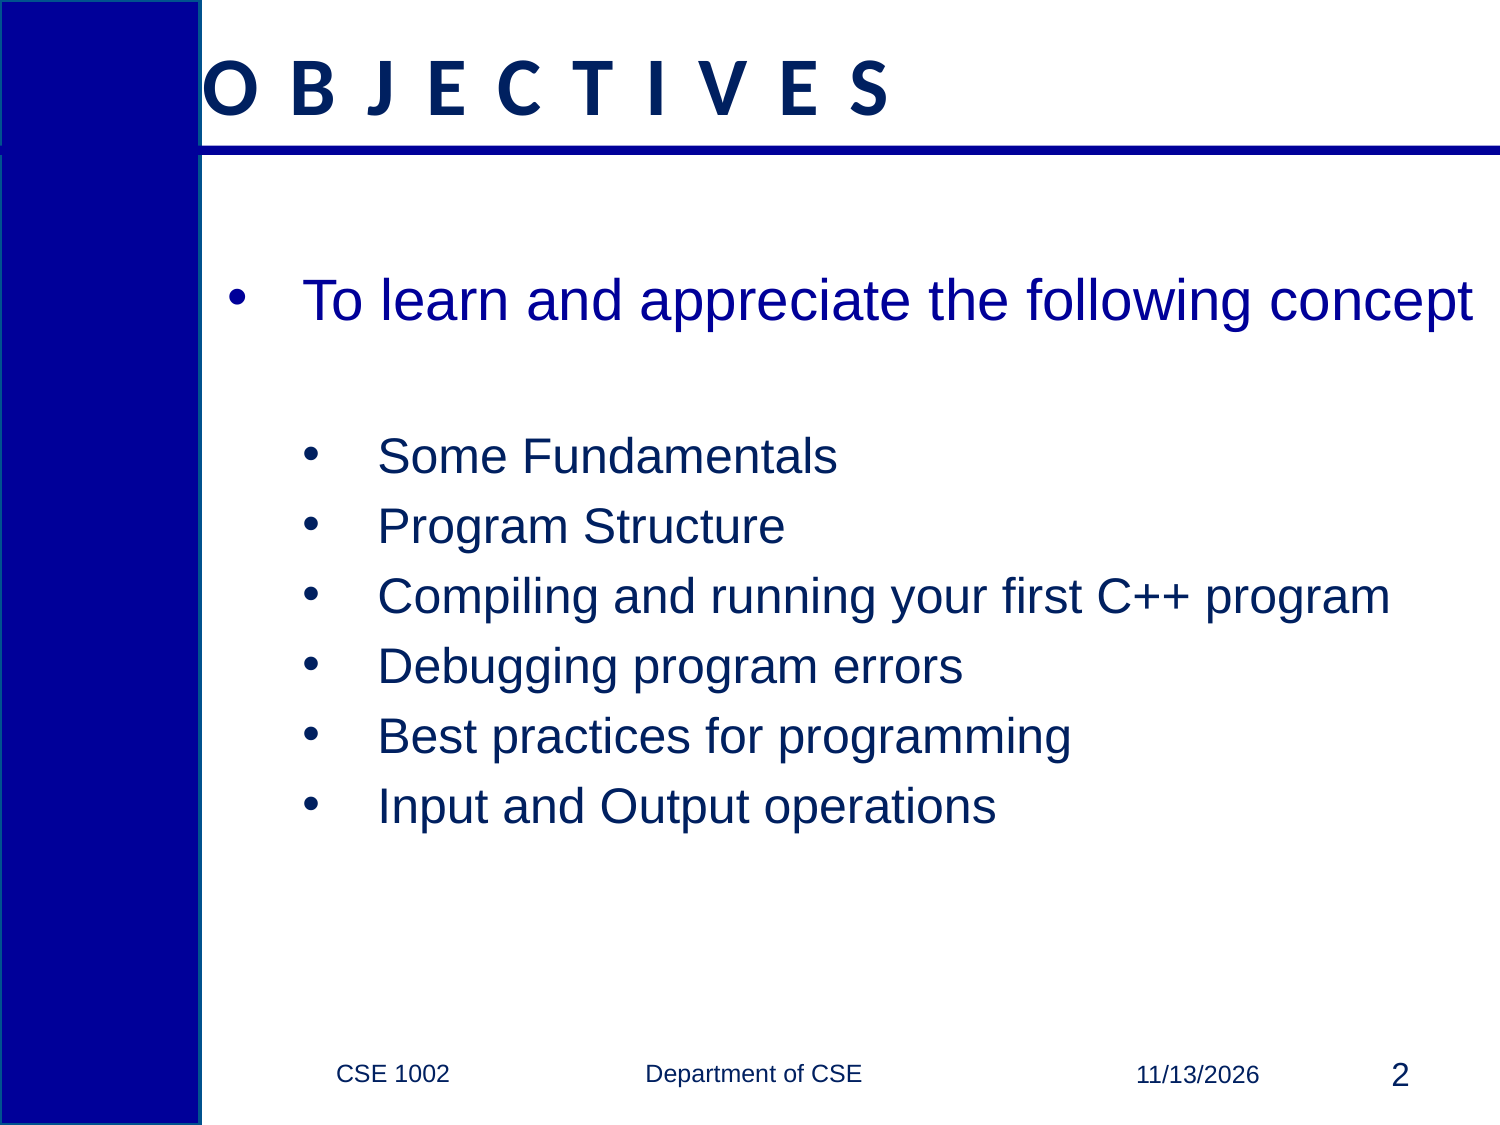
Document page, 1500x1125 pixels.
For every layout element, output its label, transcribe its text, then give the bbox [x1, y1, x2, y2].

title Objectives [187, 24, 1488, 151]
footer CSE 1002 Department of CSE [212, 1042, 988, 1103]
slide_number 2 [1312, 1042, 1425, 1103]
list To learn and appreciate the following concept Some Fundamentals Program Structure Compiling and running your first C++ program Debugging program errors Best practices for programming Input and Output operations [212, 375, 1500, 841]
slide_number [1050, 1043, 1275, 1104]
